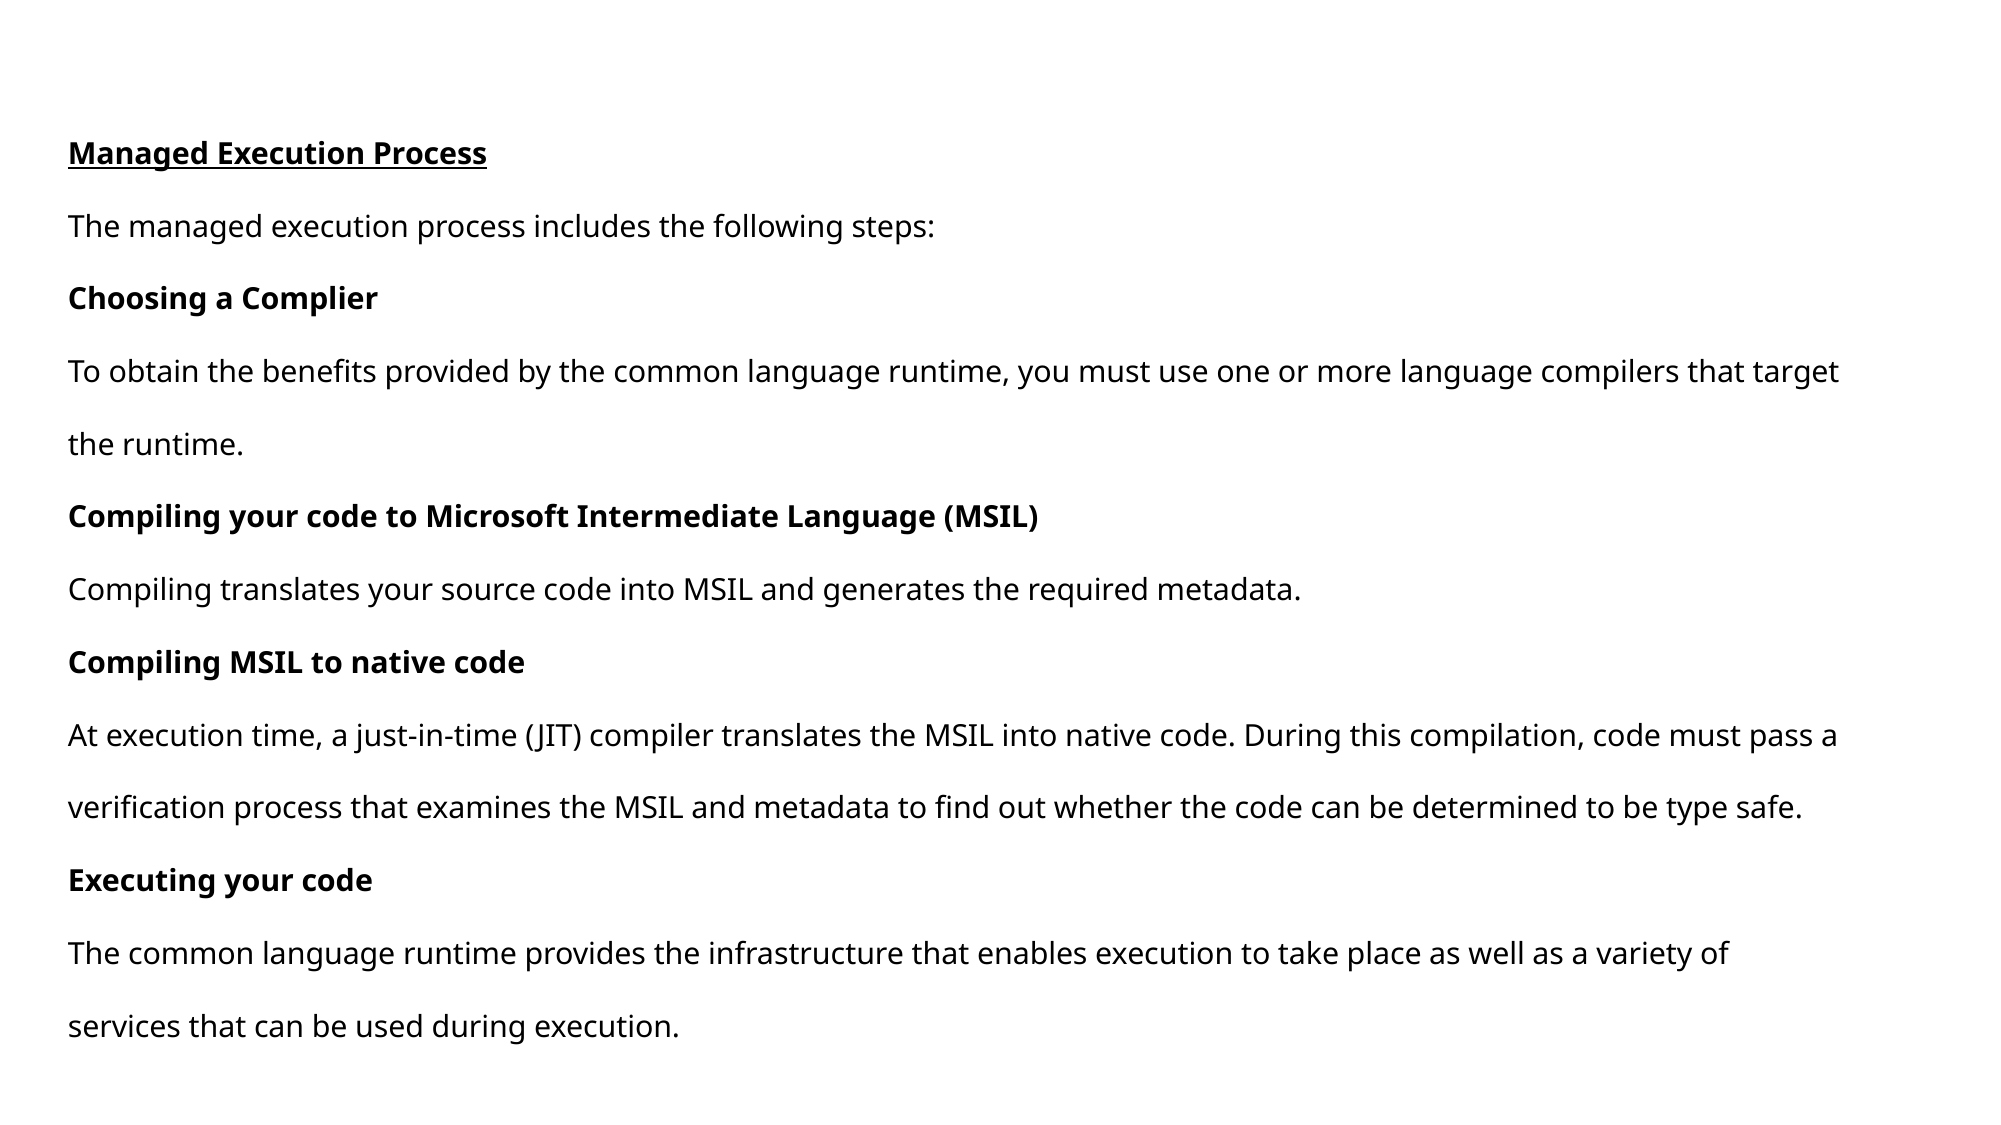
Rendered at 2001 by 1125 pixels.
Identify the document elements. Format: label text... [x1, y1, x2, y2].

title Managed Execution Process The managed execution process includes the following steps: Choosing a Complier To obtain the benefits provided by the common language runtime, you must use one or more language compilers that target the runtime. Compiling your code to Microsoft Intermediate Language (MSIL) Compiling translates your source code into MSIL and generates the required metadata. Compiling MSIL to native code At execution time, a just-in-time (JIT) compiler translates the MSIL into native code. During this compilation, code must pass a verification process that examines the MSIL and metadata to find out whether the code can be determined to be type safe. Executing your code The common language runtime provides the infrastructure that enables execution to take place as well as a variety of services that can be used during execution. [52, 59, 1863, 1106]
